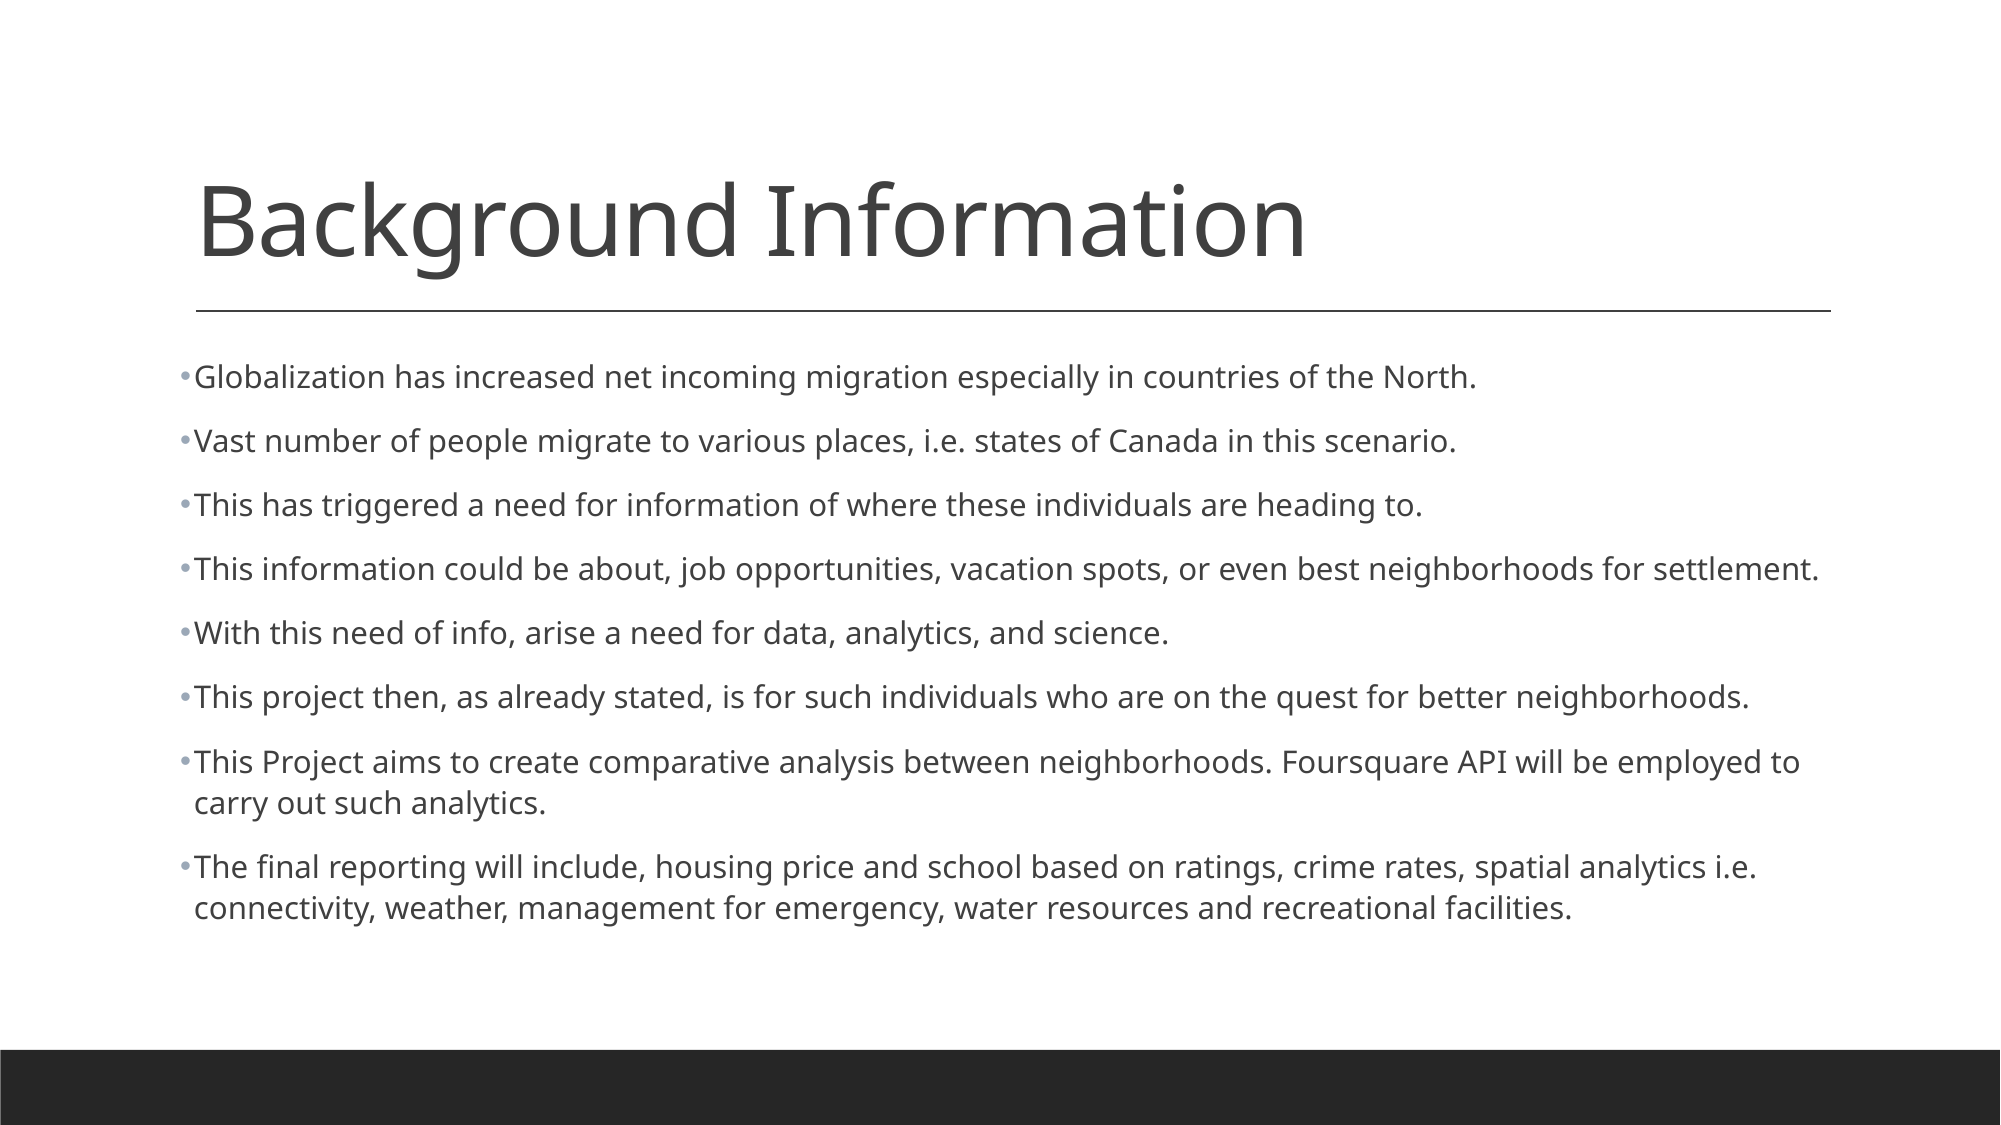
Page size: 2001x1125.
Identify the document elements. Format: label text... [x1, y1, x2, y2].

list Globalization has increased net incoming migration especially in countries of the North. Vast number of people migrate to various places, i.e. states of Canada in this scenario. This has triggered a need for information of where these individuals are heading to. This information could be about, job opportunities, vacation spots, or even best neighborhoods for settlement. With this need of info, arise a need for data, analytics, and science. This project then, as already stated, is for such individuals who are on the quest for better neighborhoods. This Project aims to create comparative analysis between neighborhoods. Foursquare API will be employed to carry out such analytics. The final reporting will include, housing price and school based on ratings, crime rates, spatial analytics i.e. connectivity, weather, management for emergency, water resources and recreational facilities. [180, 345, 1830, 963]
title Background Information [180, 110, 1830, 285]
